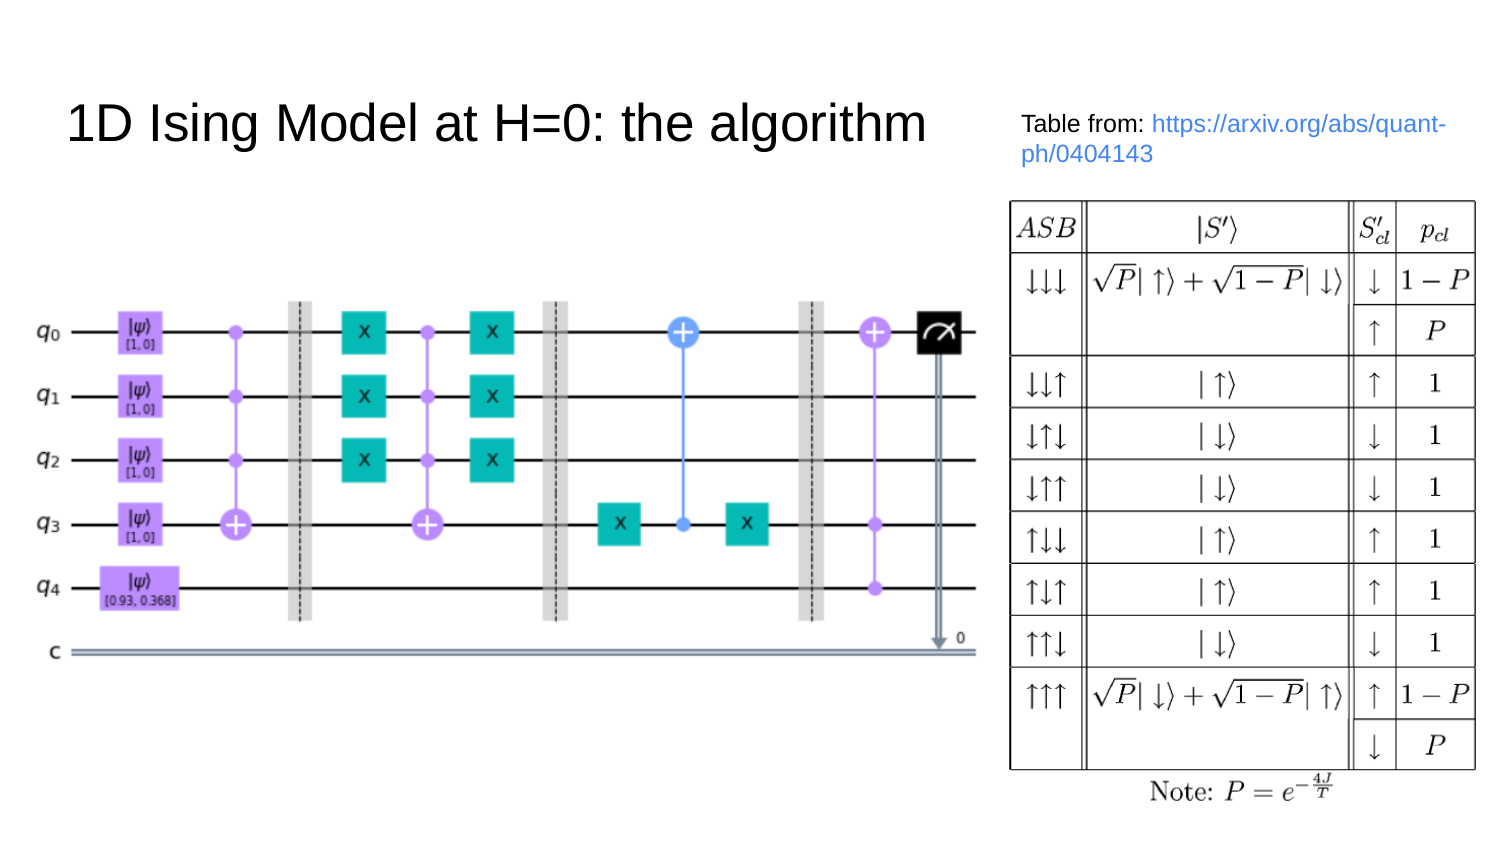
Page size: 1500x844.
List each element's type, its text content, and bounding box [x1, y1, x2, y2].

picture [0, 183, 1487, 820]
text_box Table from: https://arxiv.org/abs/quant-ph/0404143 [1005, 92, 1477, 181]
title 1D Ising Model at H=0: the algorithm [51, 72, 1449, 167]
